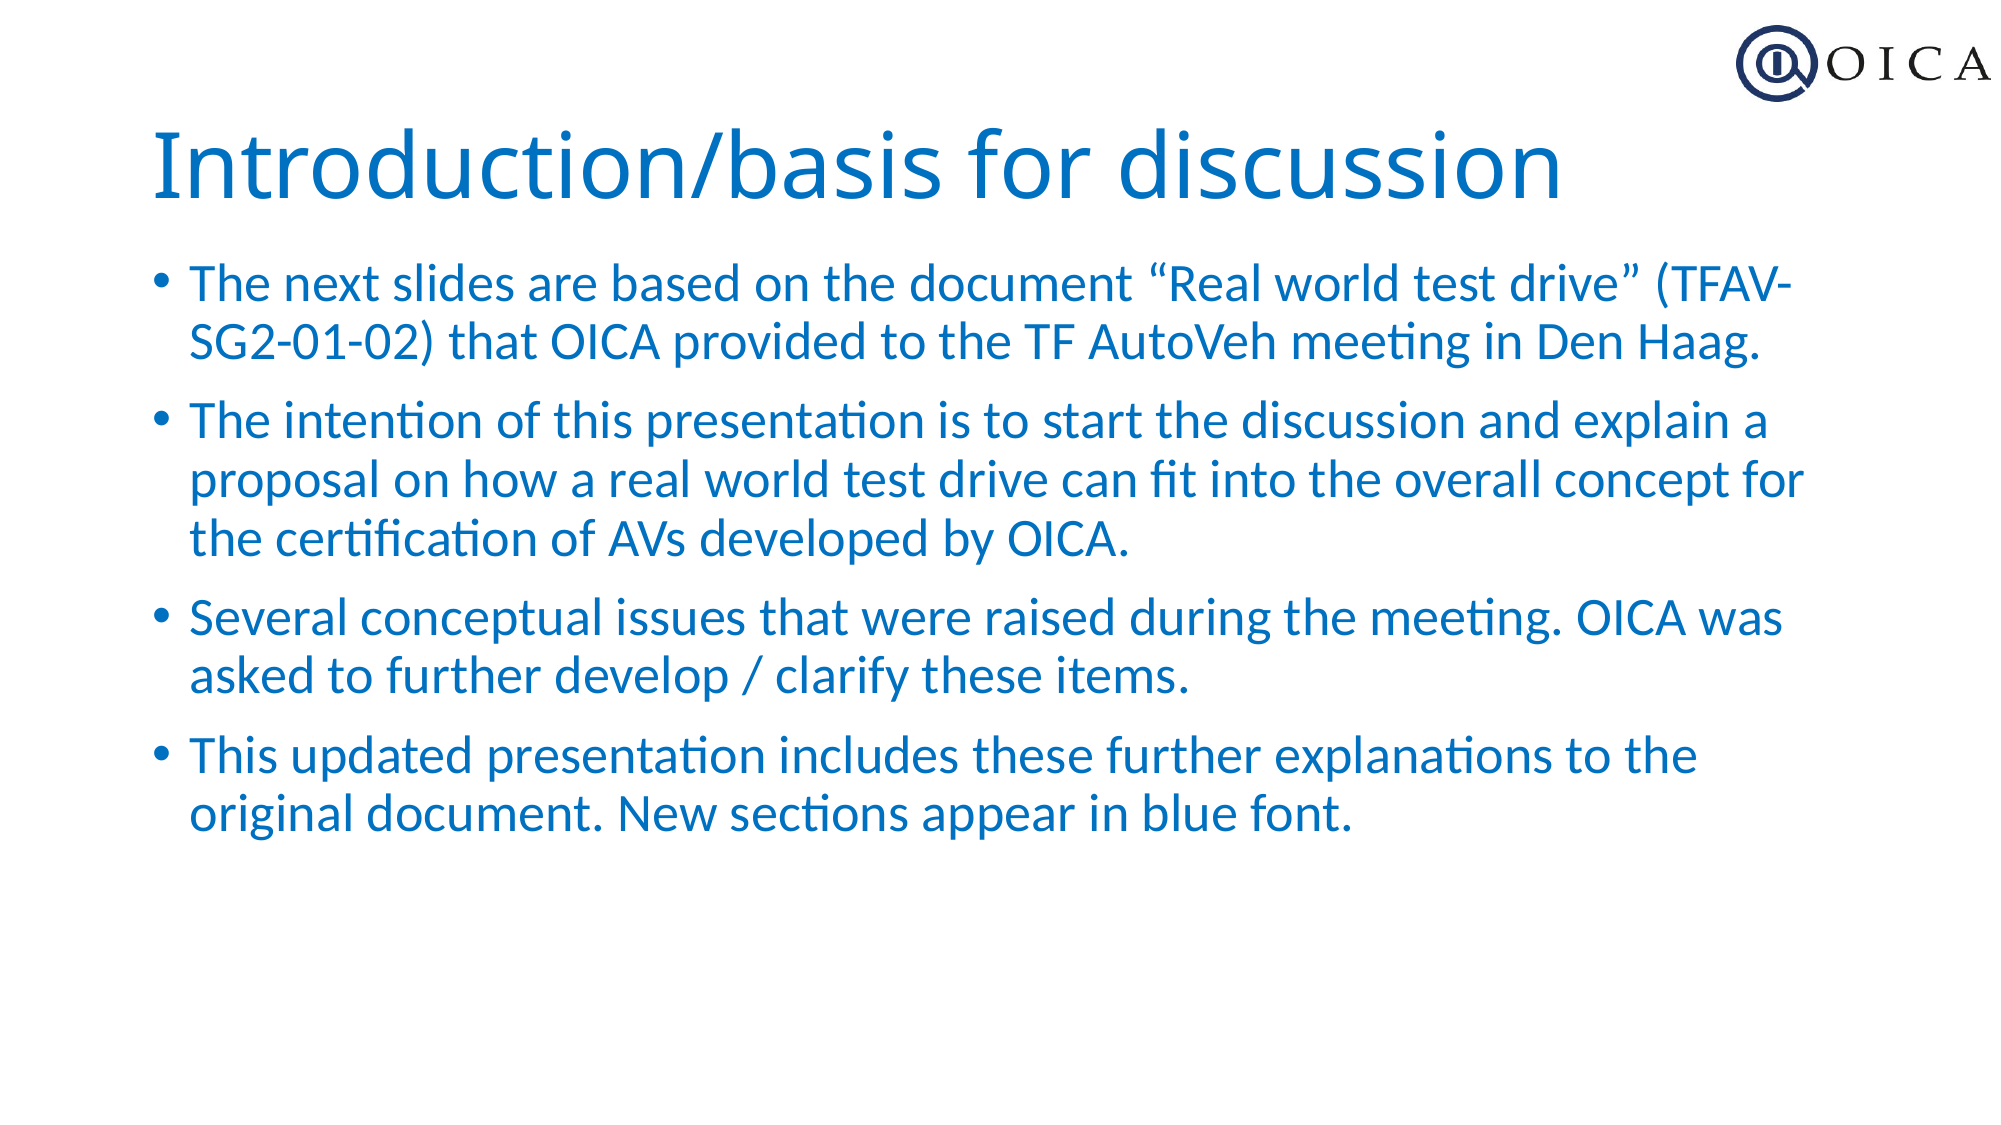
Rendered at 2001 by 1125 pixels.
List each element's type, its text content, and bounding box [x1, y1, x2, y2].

picture [1736, 0, 1991, 128]
list The next slides are based on the document “Real world test drive” (TFAV-SG2-01-02) that OICA provided to the TF AutoVeh meeting in Den Haag. The intention of this presentation is to start the discussion and explain a proposal on how a real world test drive can fit into the overall concept for the certification of AVs developed by OICA. Several conceptual issues that were raised during the meeting. OICA was asked to further develop / clarify these items. This updated presentation includes these further explanations to the original document. New sections appear in blue font. [137, 246, 1863, 1034]
title Introduction/basis for discussion [137, 59, 1863, 246]
